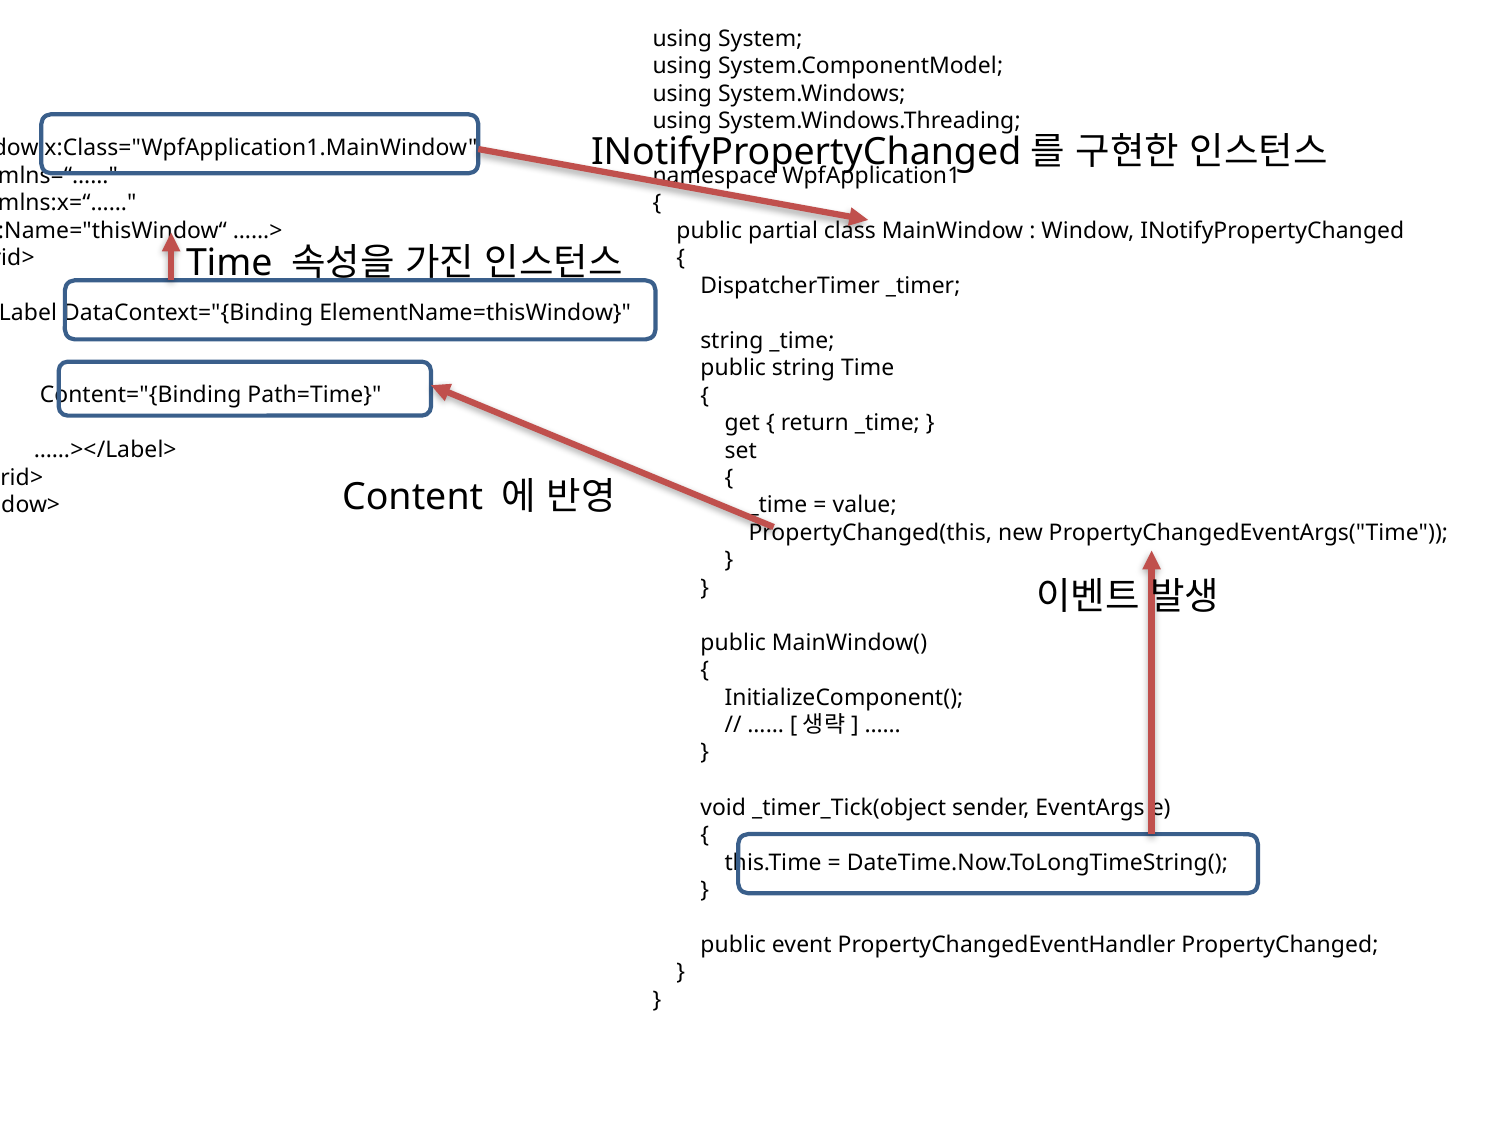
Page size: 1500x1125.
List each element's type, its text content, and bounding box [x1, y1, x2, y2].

text_box Time 속성을 가진 인스턴스 [171, 231, 674, 291]
text_box 이벤트 발생 [1156, 565, 1306, 625]
text_box [62, 278, 637, 342]
text_box [736, 831, 1261, 896]
text_box 이벤트 발생 [1021, 565, 1147, 625]
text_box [430, 385, 774, 528]
text_box [39, 112, 481, 176]
text_box [56, 359, 434, 418]
text_box Content 에 반영 [327, 464, 425, 525]
text_box using System; using System.ComponentModel; using System.Windows; using System.Windows.Threading; namespace WpfApplication1 { public partial class MainWindow : Window, INotifyPropertyChanged { DispatcherTimer _timer; string _time; public string Time { get { return _time; } set { _time = value; PropertyChanged(this, new PropertyChangedEventArgs("Time")); } } public MainWindow() { InitializeComponent(); // …… [생략] …… } void _timer_Tick(object sender, EventArgs e) { this.Time = DateTime.Now.ToLongTimeString(); } public event PropertyChangedEventHandler PropertyChanged; } } [637, 15, 1500, 1020]
text_box INotifyPropertyChanged를 구현한 인스턴스 [576, 119, 1479, 180]
text_box <Window x:Class="WpfApplication1.MainWindow" xmlns=“……" xmlns:x=“……" x:Name="thisWindow“ ……> <Grid> <Label DataContext="{Binding ElementName=thisWindow}" Content="{Binding Path=Time}" ……></Label> </Grid> </Window> [0, 125, 637, 525]
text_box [478, 148, 869, 221]
